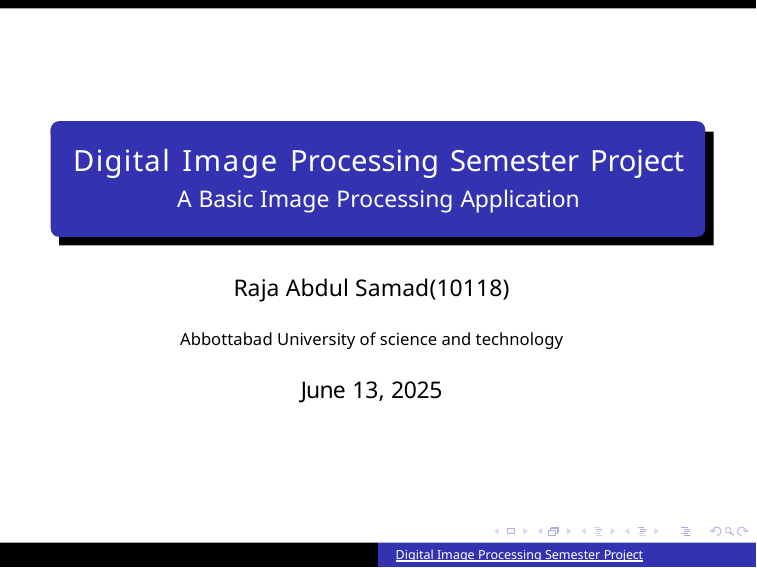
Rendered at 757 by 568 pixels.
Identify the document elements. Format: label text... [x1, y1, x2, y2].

text_box Raja Abdul Samad(10118) Abbottabad University of science and technology June 13, 2025 [153, 271, 591, 403]
text_box Digital Image Processing Semester Project A Basic Image Processing Application [59, 131, 714, 213]
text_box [0, 542, 757, 568]
